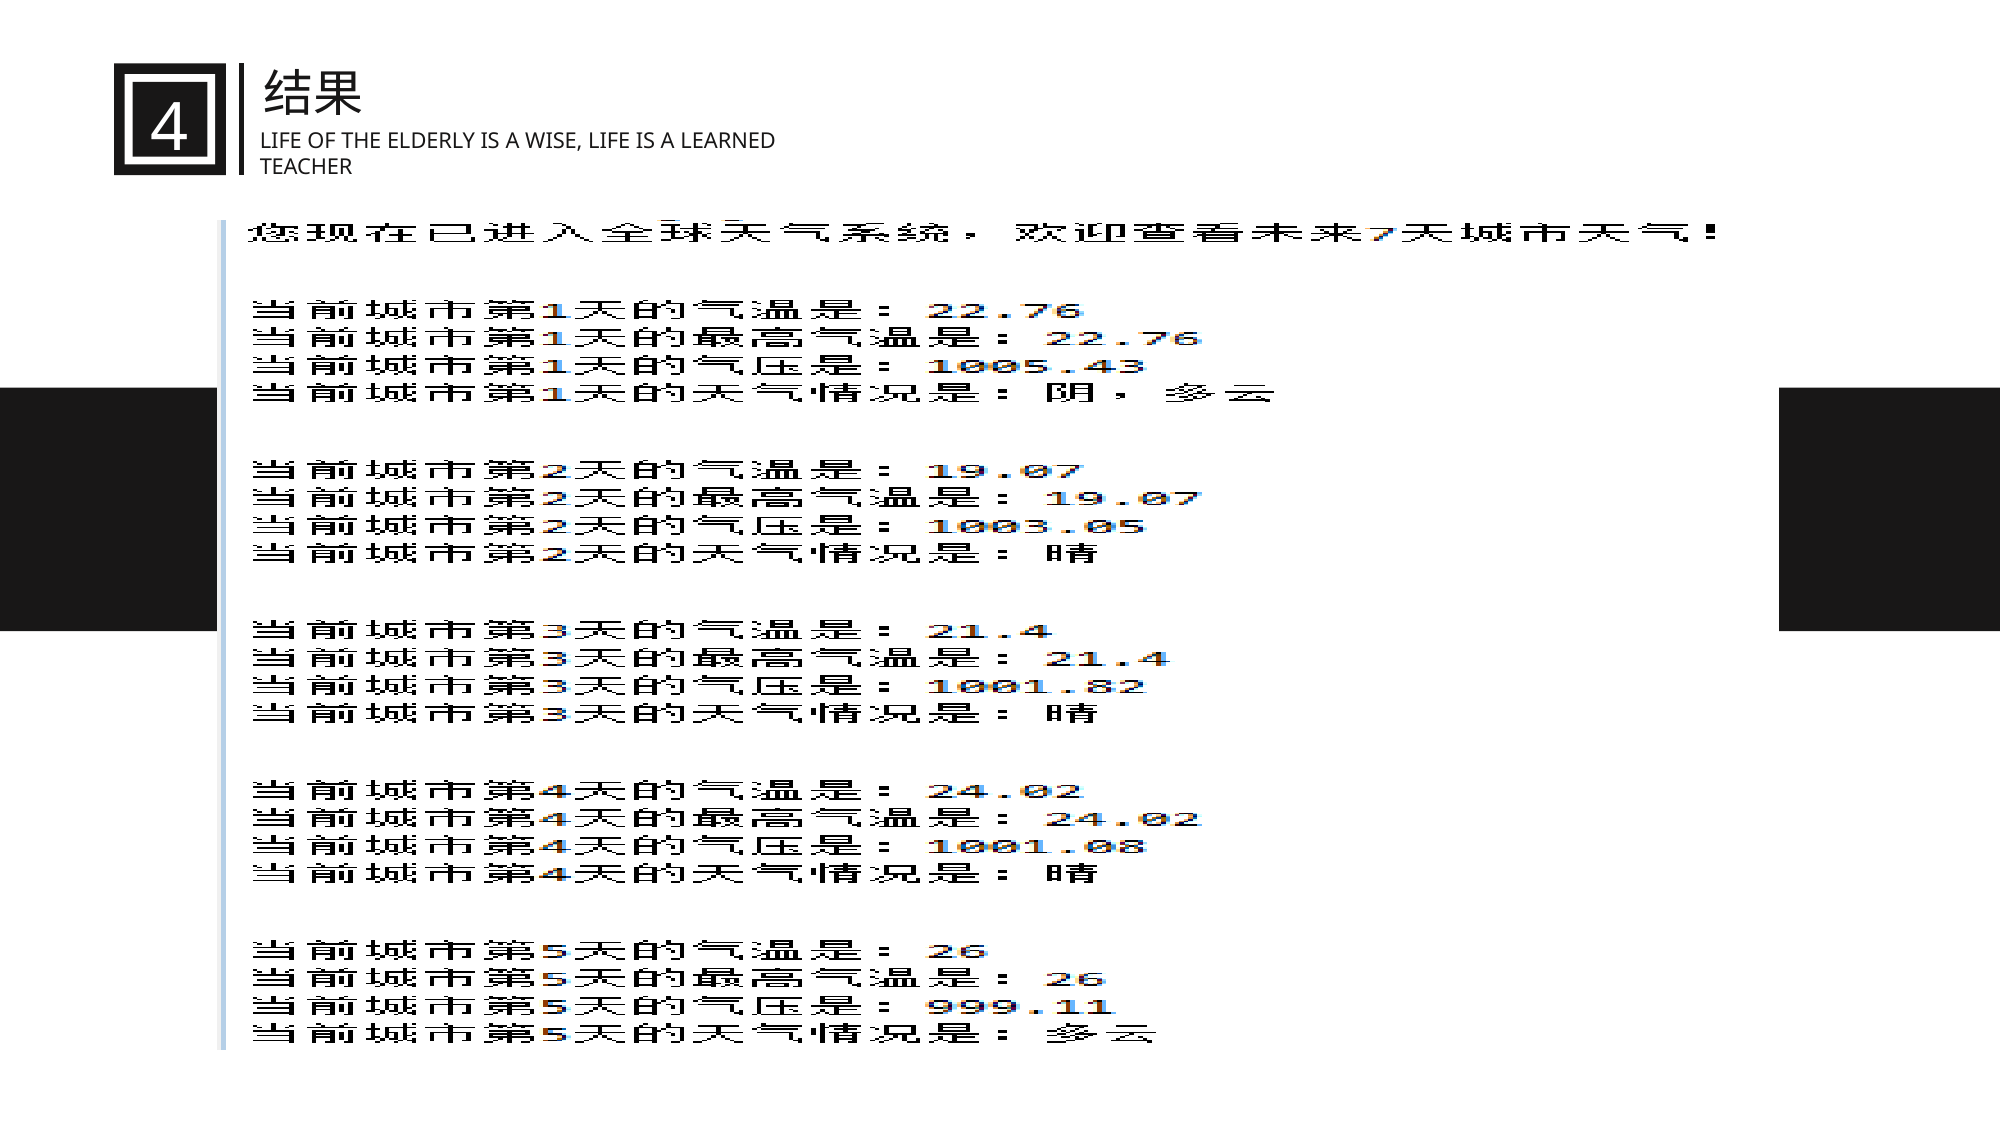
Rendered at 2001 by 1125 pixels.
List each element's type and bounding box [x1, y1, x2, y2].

text_box [0, 387, 217, 632]
picture [217, 220, 1779, 1050]
text_box [114, 53, 841, 188]
text_box [1779, 387, 2000, 632]
